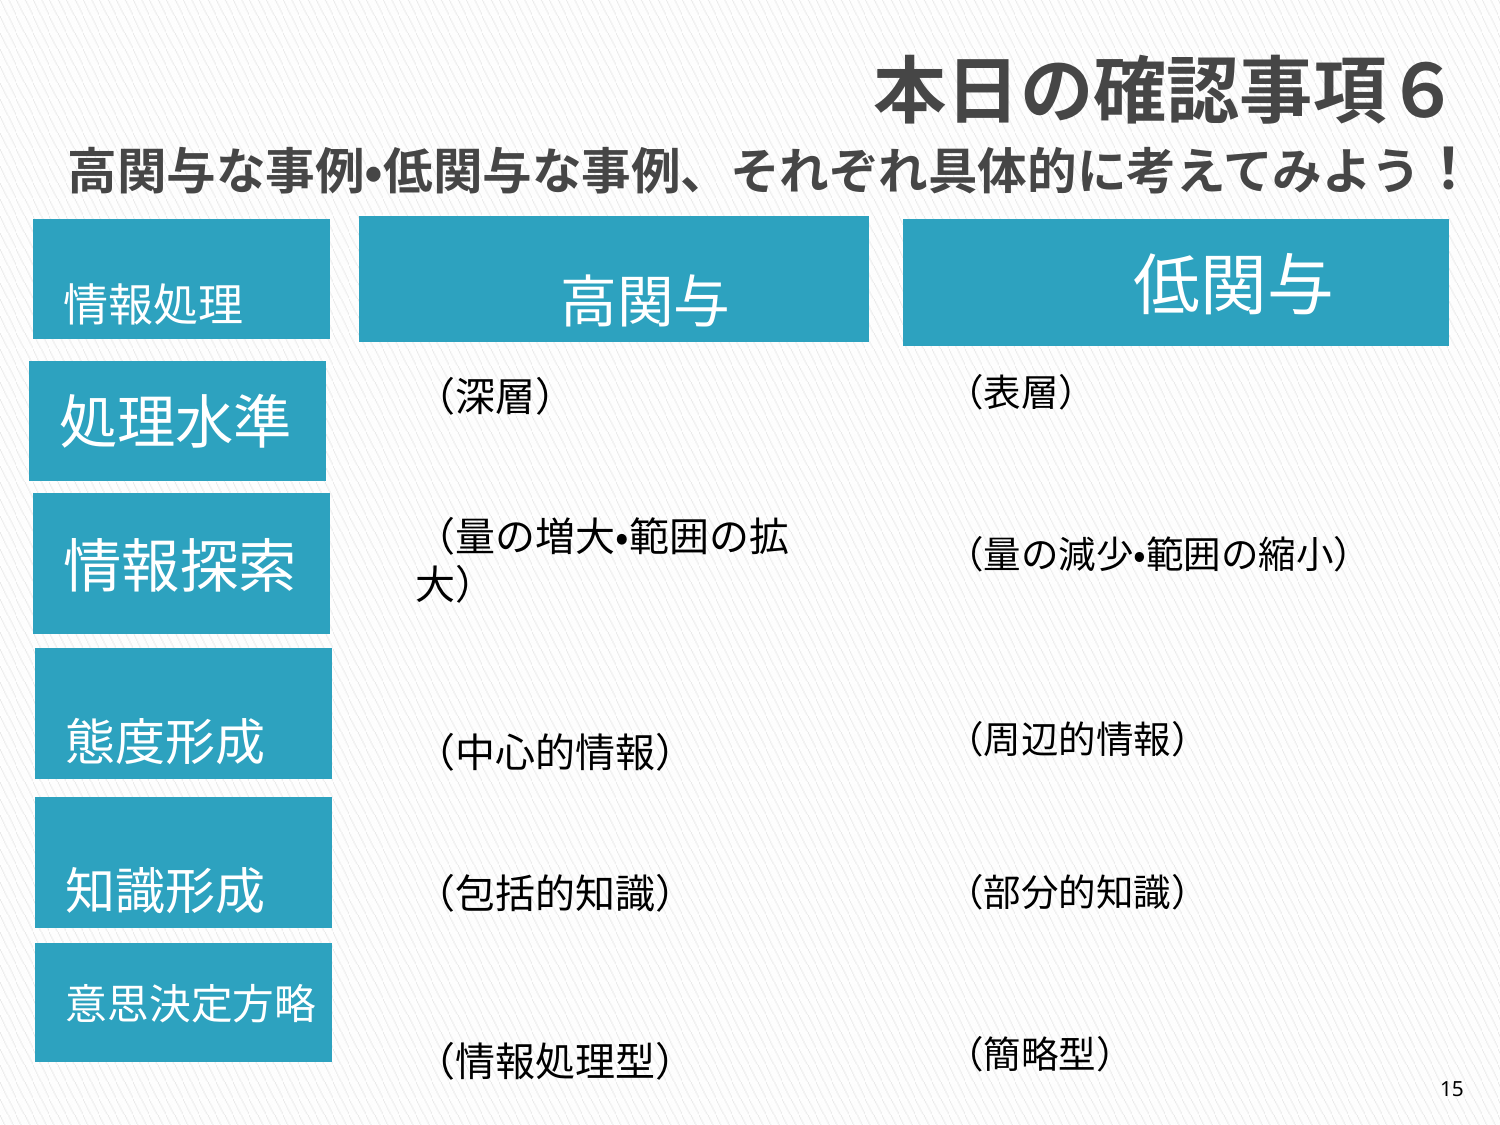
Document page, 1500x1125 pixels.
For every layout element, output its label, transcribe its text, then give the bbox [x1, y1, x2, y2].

text_box 態度形成 [35, 648, 332, 779]
slide_number 15 [1418, 1051, 1479, 1112]
list （表層） （量の減少・範囲の縮小） （周辺的情報） （部分的知識） （簡略型） [915, 361, 1471, 1086]
list （深層） （量の増大・範囲の拡大） （中心的情報） （包括的知識） （情報処理型） [383, 363, 880, 1094]
text_box 情報処理 [33, 219, 330, 338]
text_box 知識形成 [35, 797, 332, 928]
text_box 処理水準 [29, 361, 325, 480]
list 低関与 [903, 219, 1449, 346]
text_box 意思決定方略 [35, 943, 332, 1062]
text_box 情報探索 [33, 494, 330, 634]
title 本日の確認事項６ 高関与な事例・低関与な事例、それぞれ具体的に考えてみよう！ [53, 28, 1495, 217]
list 高関与 [359, 216, 869, 342]
